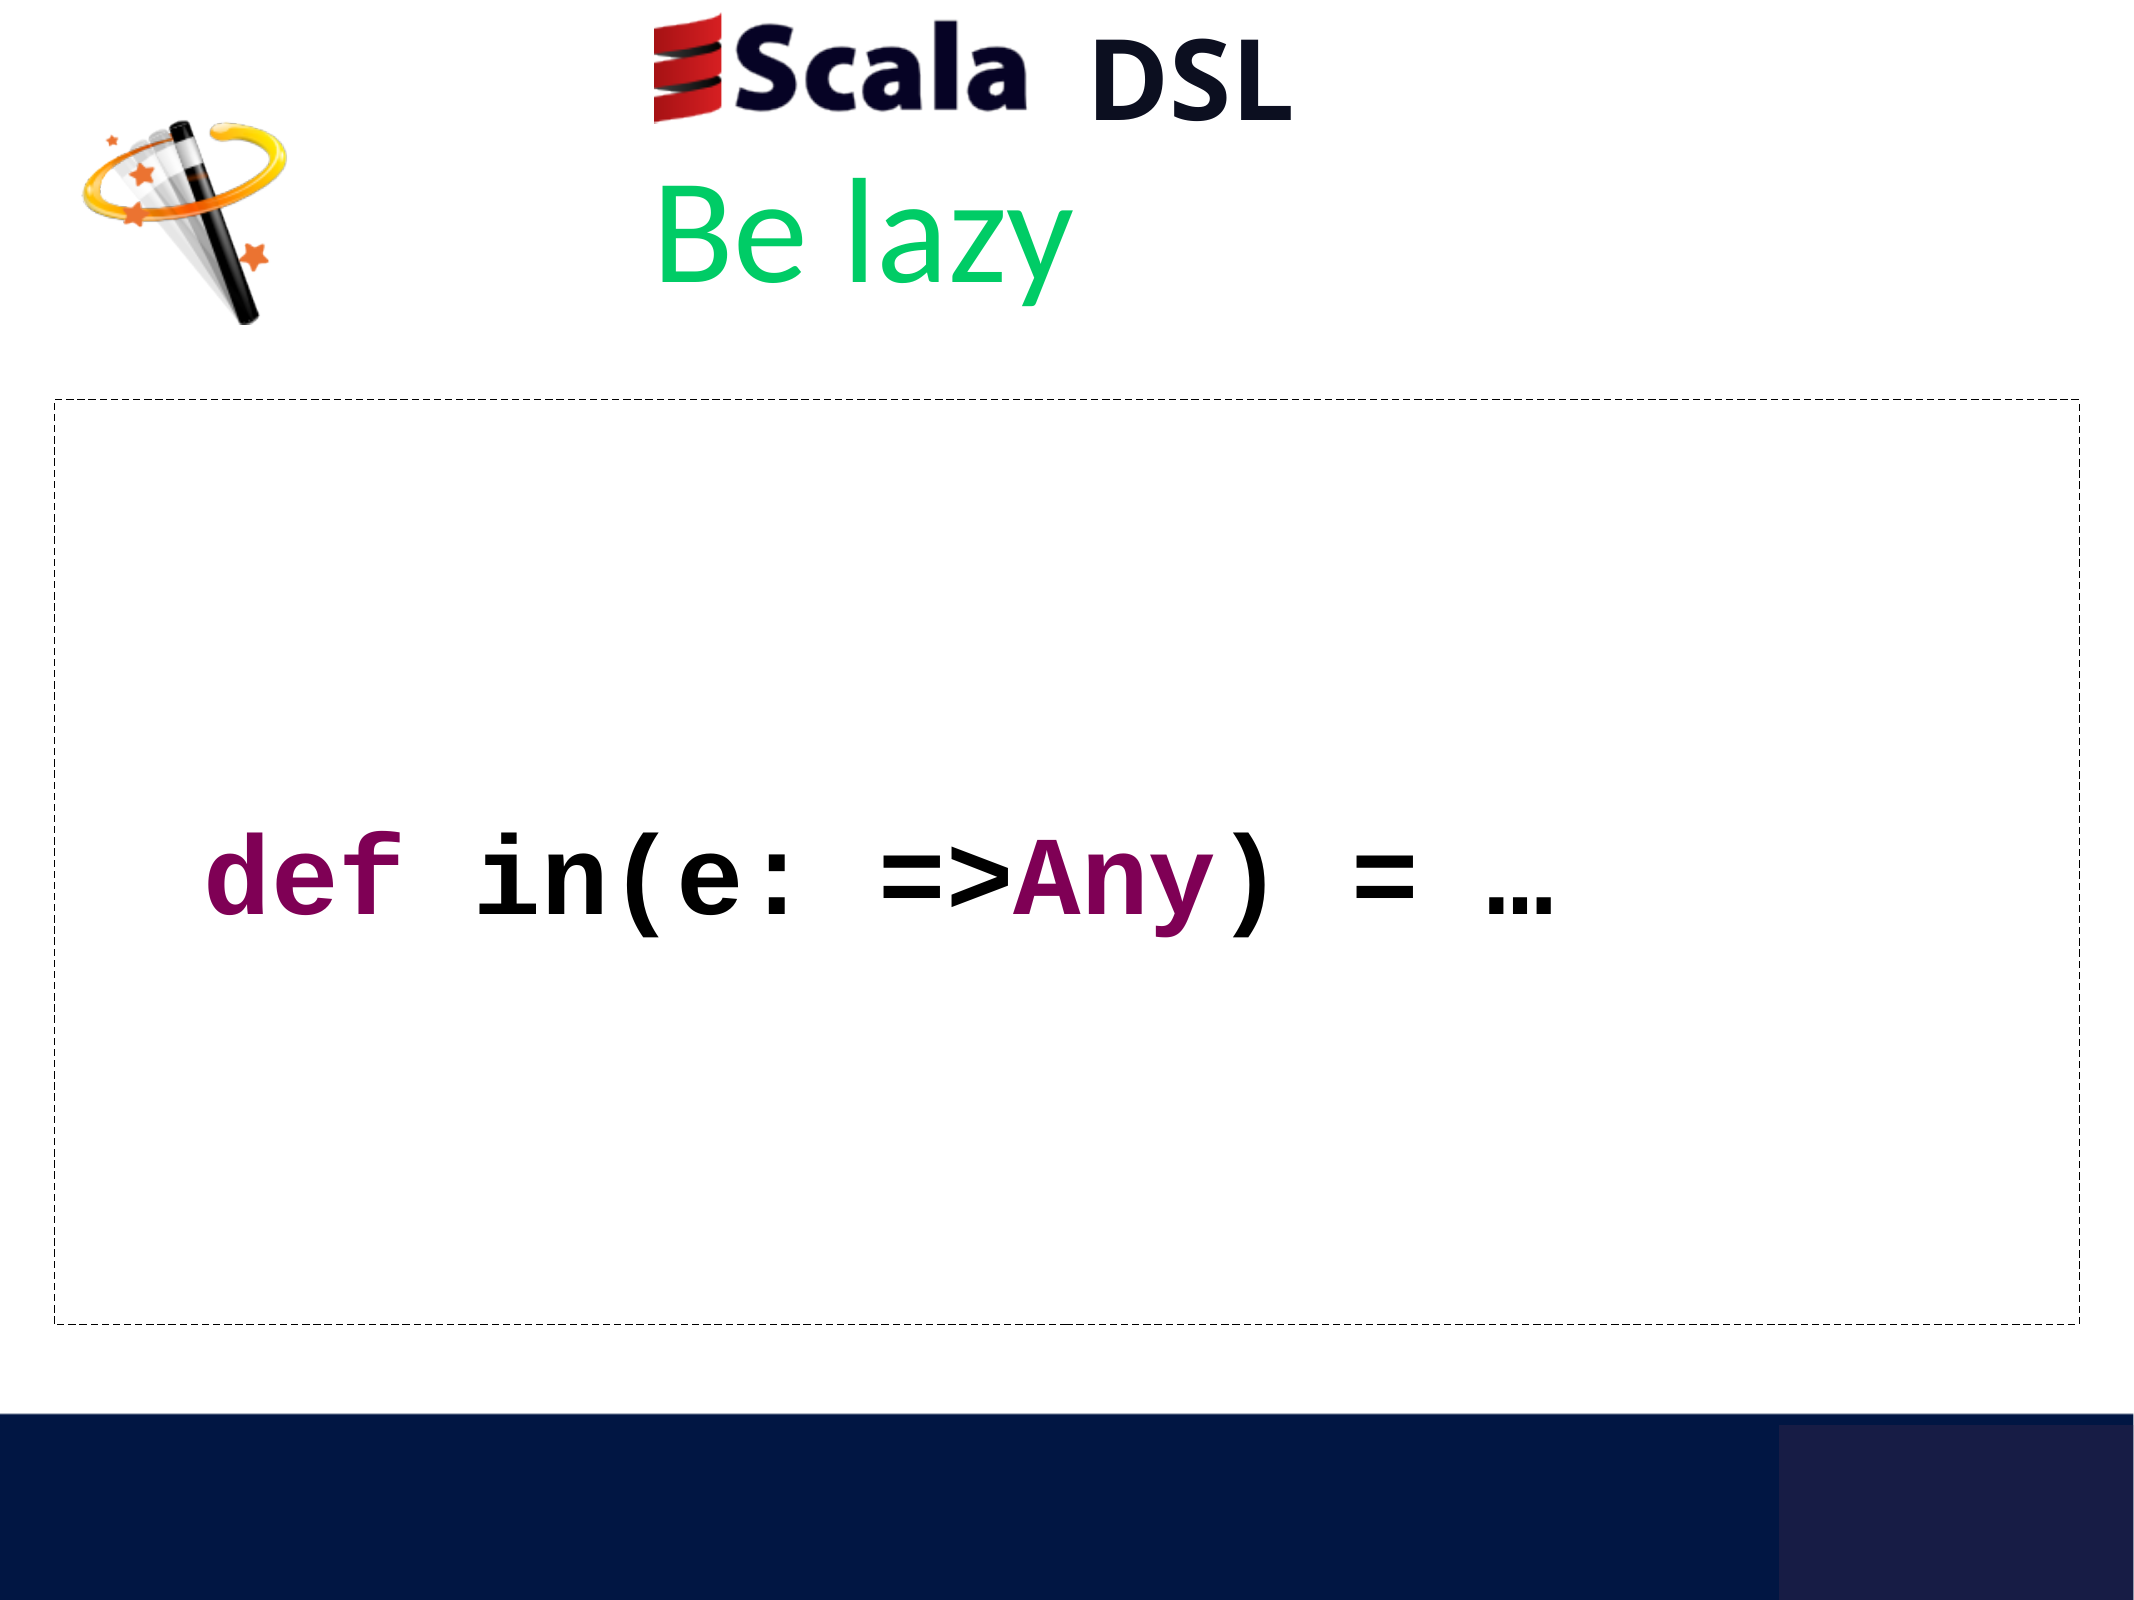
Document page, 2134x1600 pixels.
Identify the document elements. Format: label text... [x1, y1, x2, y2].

title DSL [91, 0, 2134, 151]
text_box Be lazy [637, 124, 1090, 320]
picture [0, 0, 2134, 1600]
text_box def in(e: =>Any) = … [54, 399, 2080, 1325]
picture [653, 12, 1029, 125]
